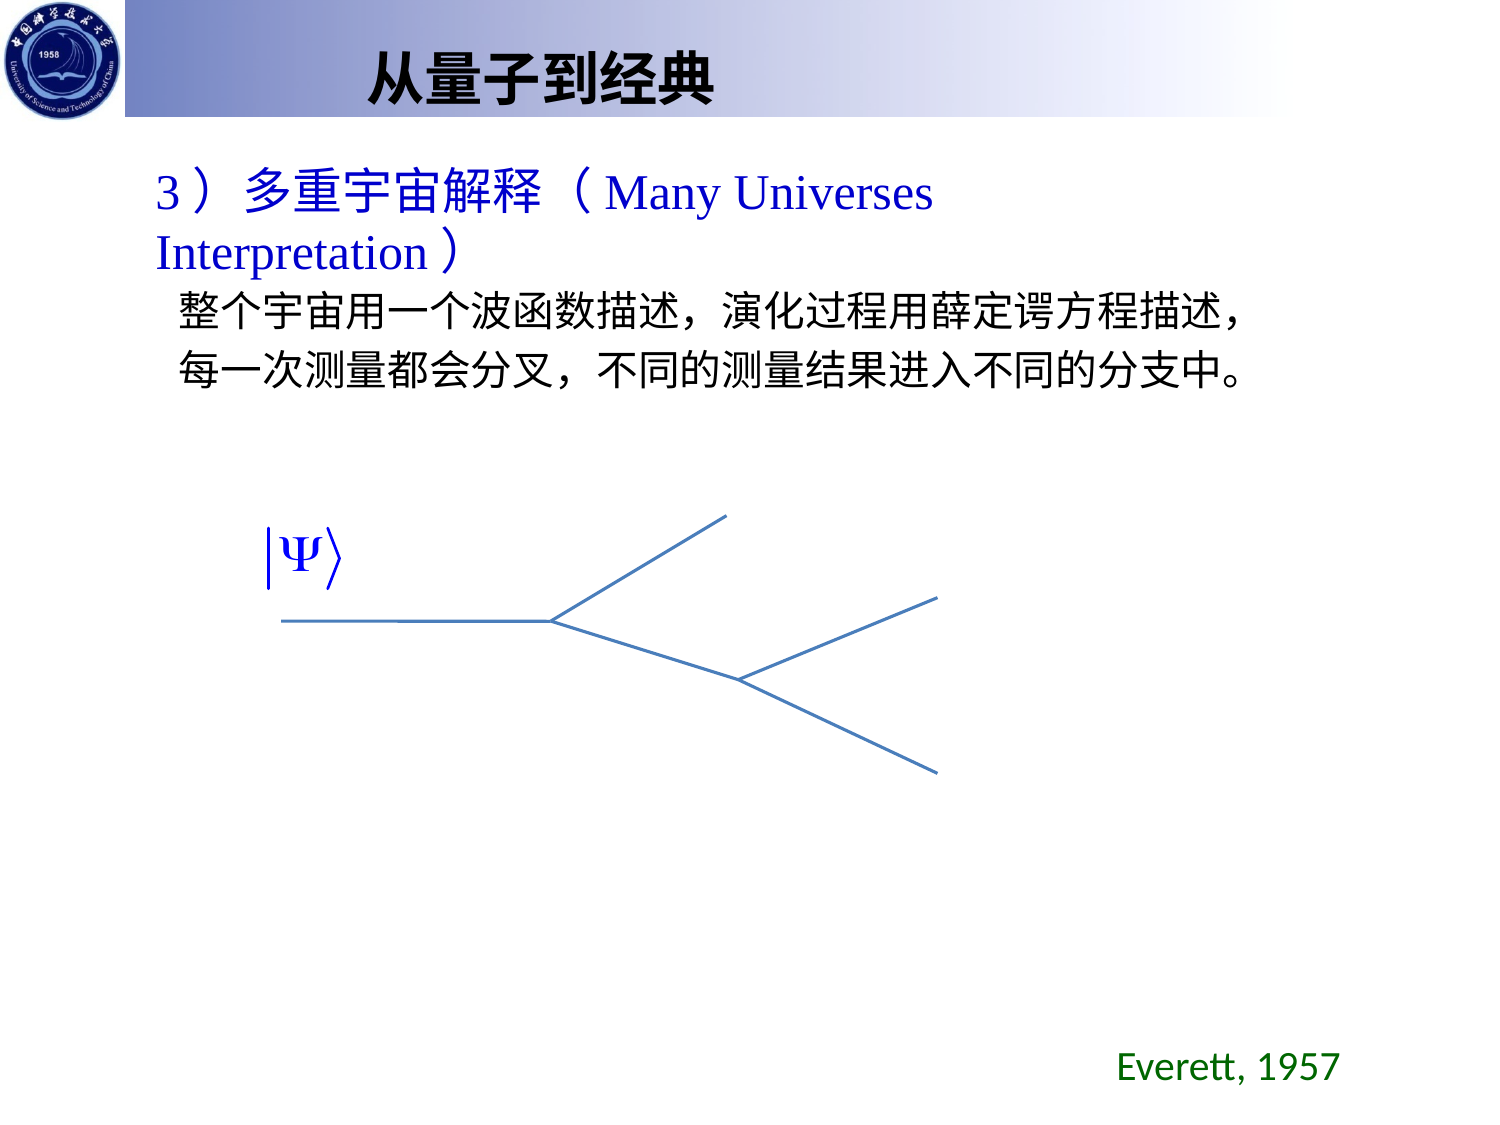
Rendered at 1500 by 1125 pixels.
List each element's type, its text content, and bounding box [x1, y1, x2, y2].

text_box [738, 597, 938, 679]
picture [124, 0, 1500, 117]
text_box 3）多重宇宙解释（Many Universes Interpretation） [140, 152, 1243, 288]
picture [0, 0, 123, 122]
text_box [257, 515, 354, 602]
text_box Everett, 1957 [1101, 1031, 1360, 1097]
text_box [550, 515, 727, 620]
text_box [738, 679, 938, 774]
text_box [550, 620, 732, 680]
text_box 整个宇宙用一个波函数描述，演化过程用薛定谔方程描述，每一次测量都会分叉，不同的测量结果进入不同的分支中。 [164, 269, 1313, 401]
